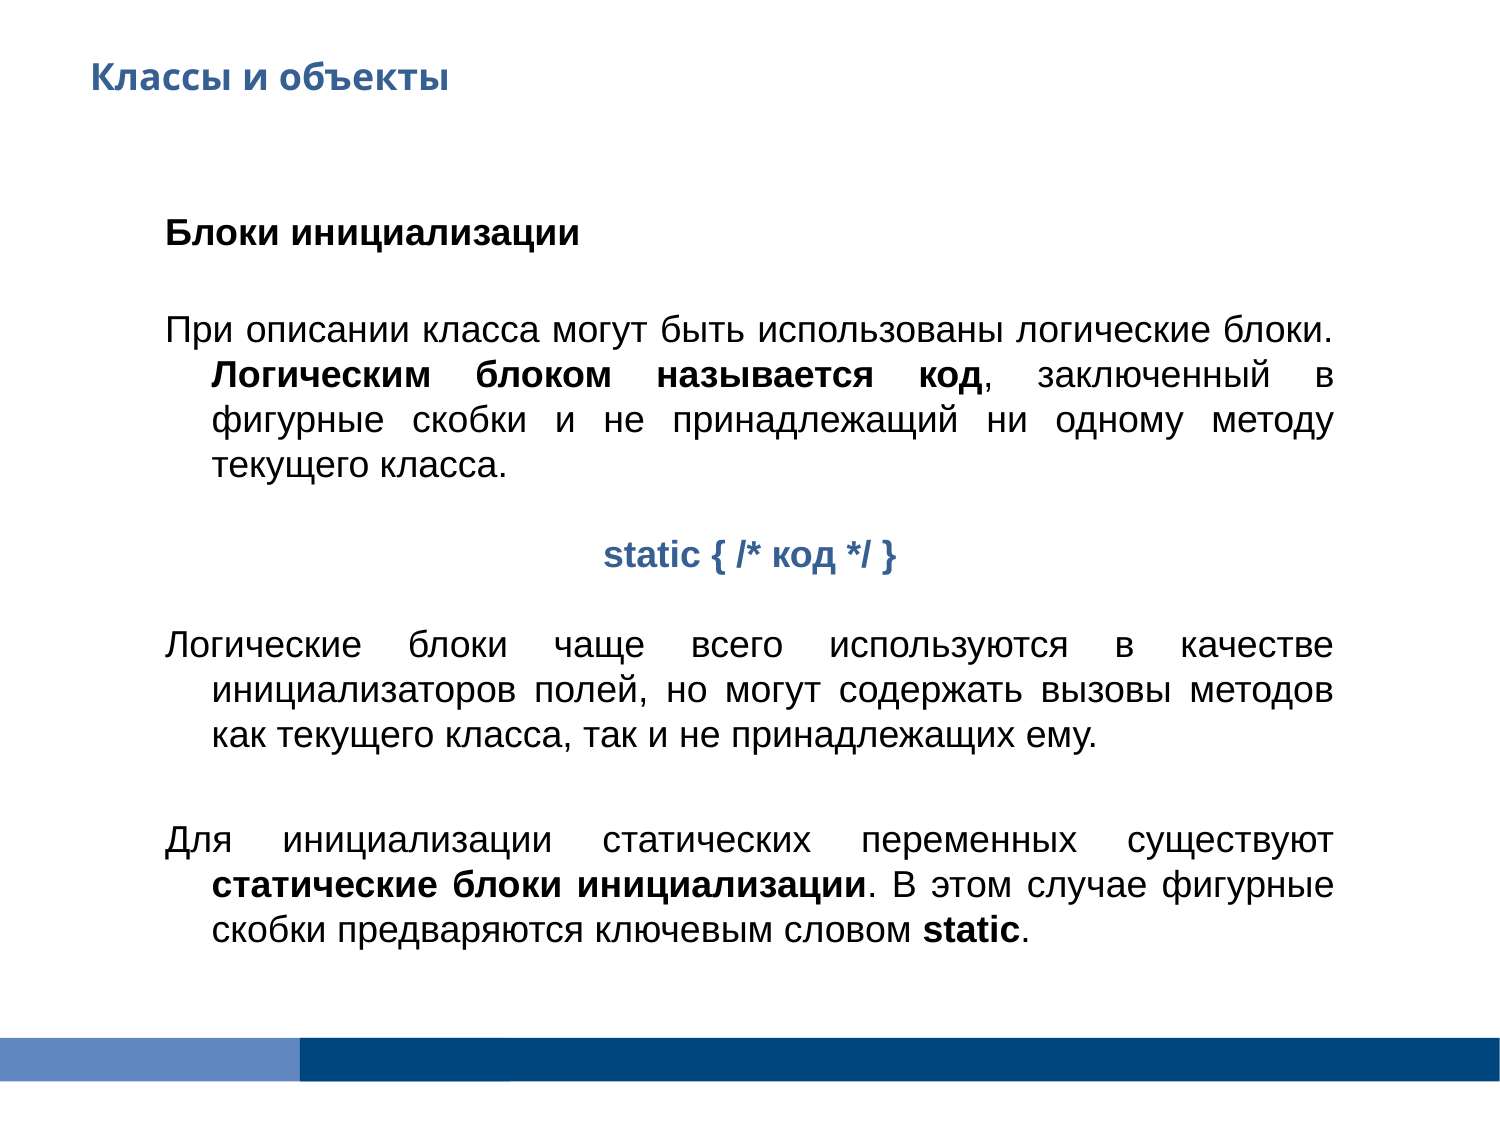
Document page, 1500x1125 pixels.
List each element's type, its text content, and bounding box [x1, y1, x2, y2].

text_box Классы и объекты [74, 45, 1425, 163]
text_box Блоки инициализации При описании класса могут быть использованы логические блоки. Логическим блоком называется код, заключенный в фигурные скобки и не принадлежащий ни одному методу текущего класса. static { /* код */ } Логические блоки чаще всего используются в качестве инициализаторов полей, но могут содержать вызовы методов как текущего класса, так и не принадлежащих ему. Для инициализации статических переменных существуют статические блоки инициализации. В этом случае фигурные скобки предваряются ключевым словом static. [149, 200, 1350, 988]
